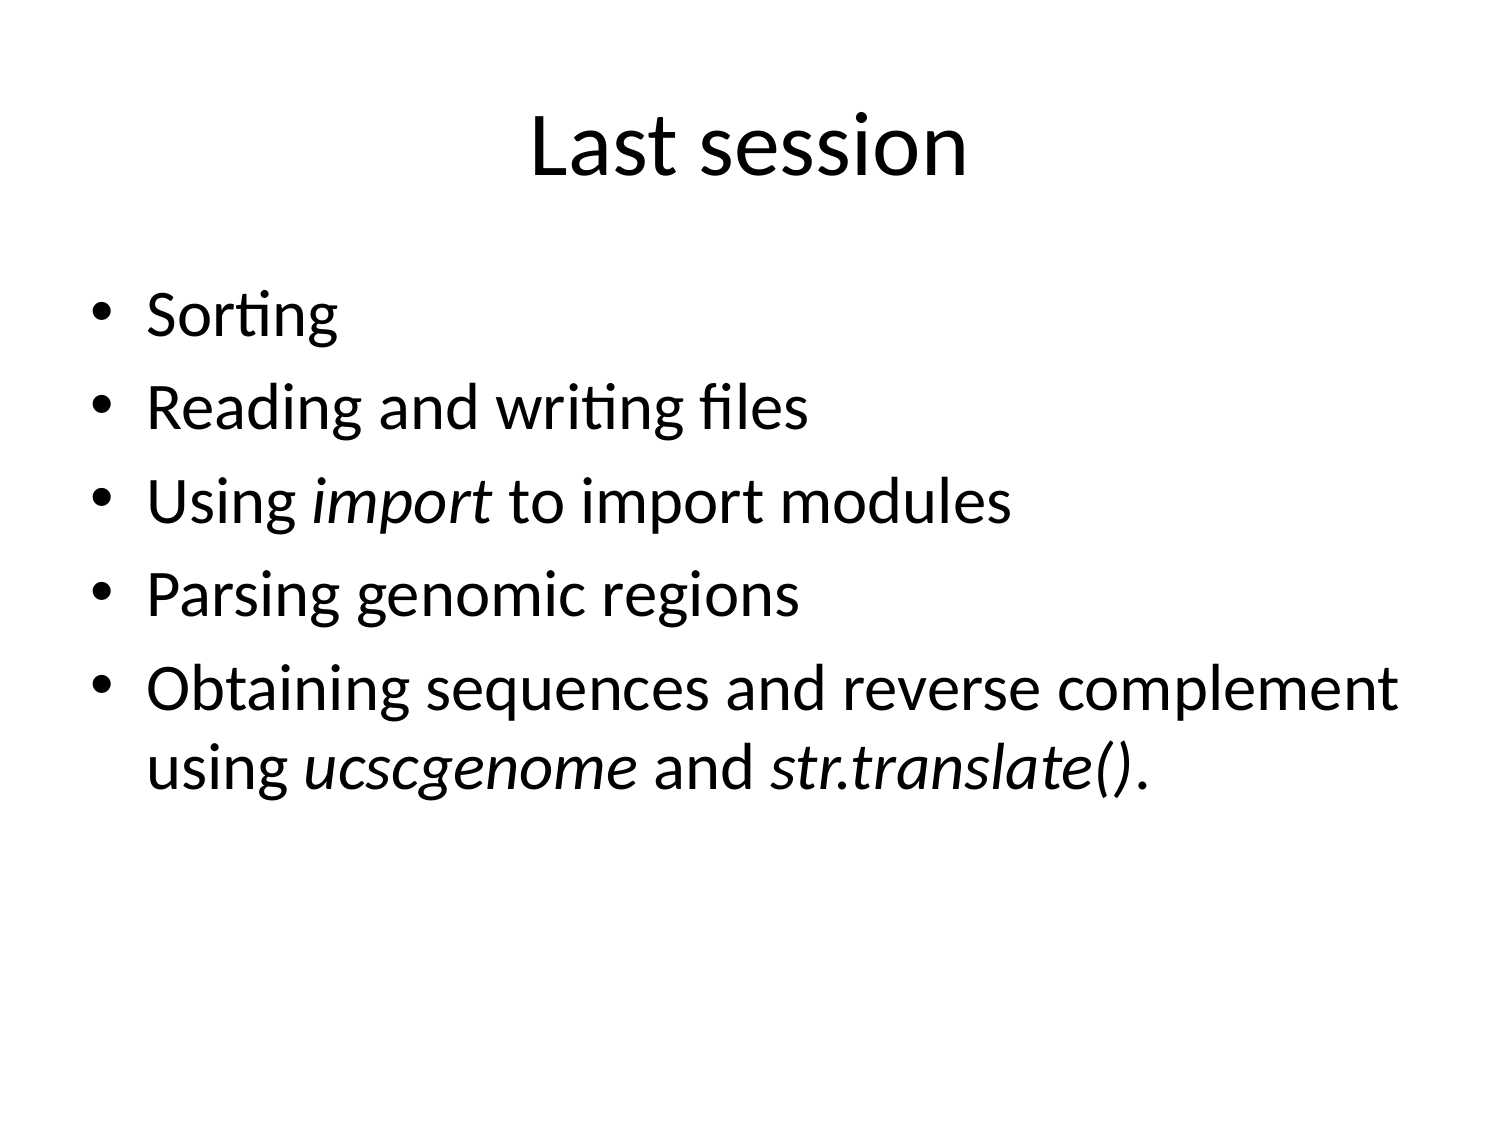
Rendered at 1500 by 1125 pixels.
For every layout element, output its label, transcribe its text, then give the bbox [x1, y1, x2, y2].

list Sorting Reading and writing files Using import to import modules Parsing genomic regions Obtaining sequences and reverse complement using ucscgenome and str.translate(). [75, 262, 1425, 1005]
title Last session [75, 45, 1425, 233]
